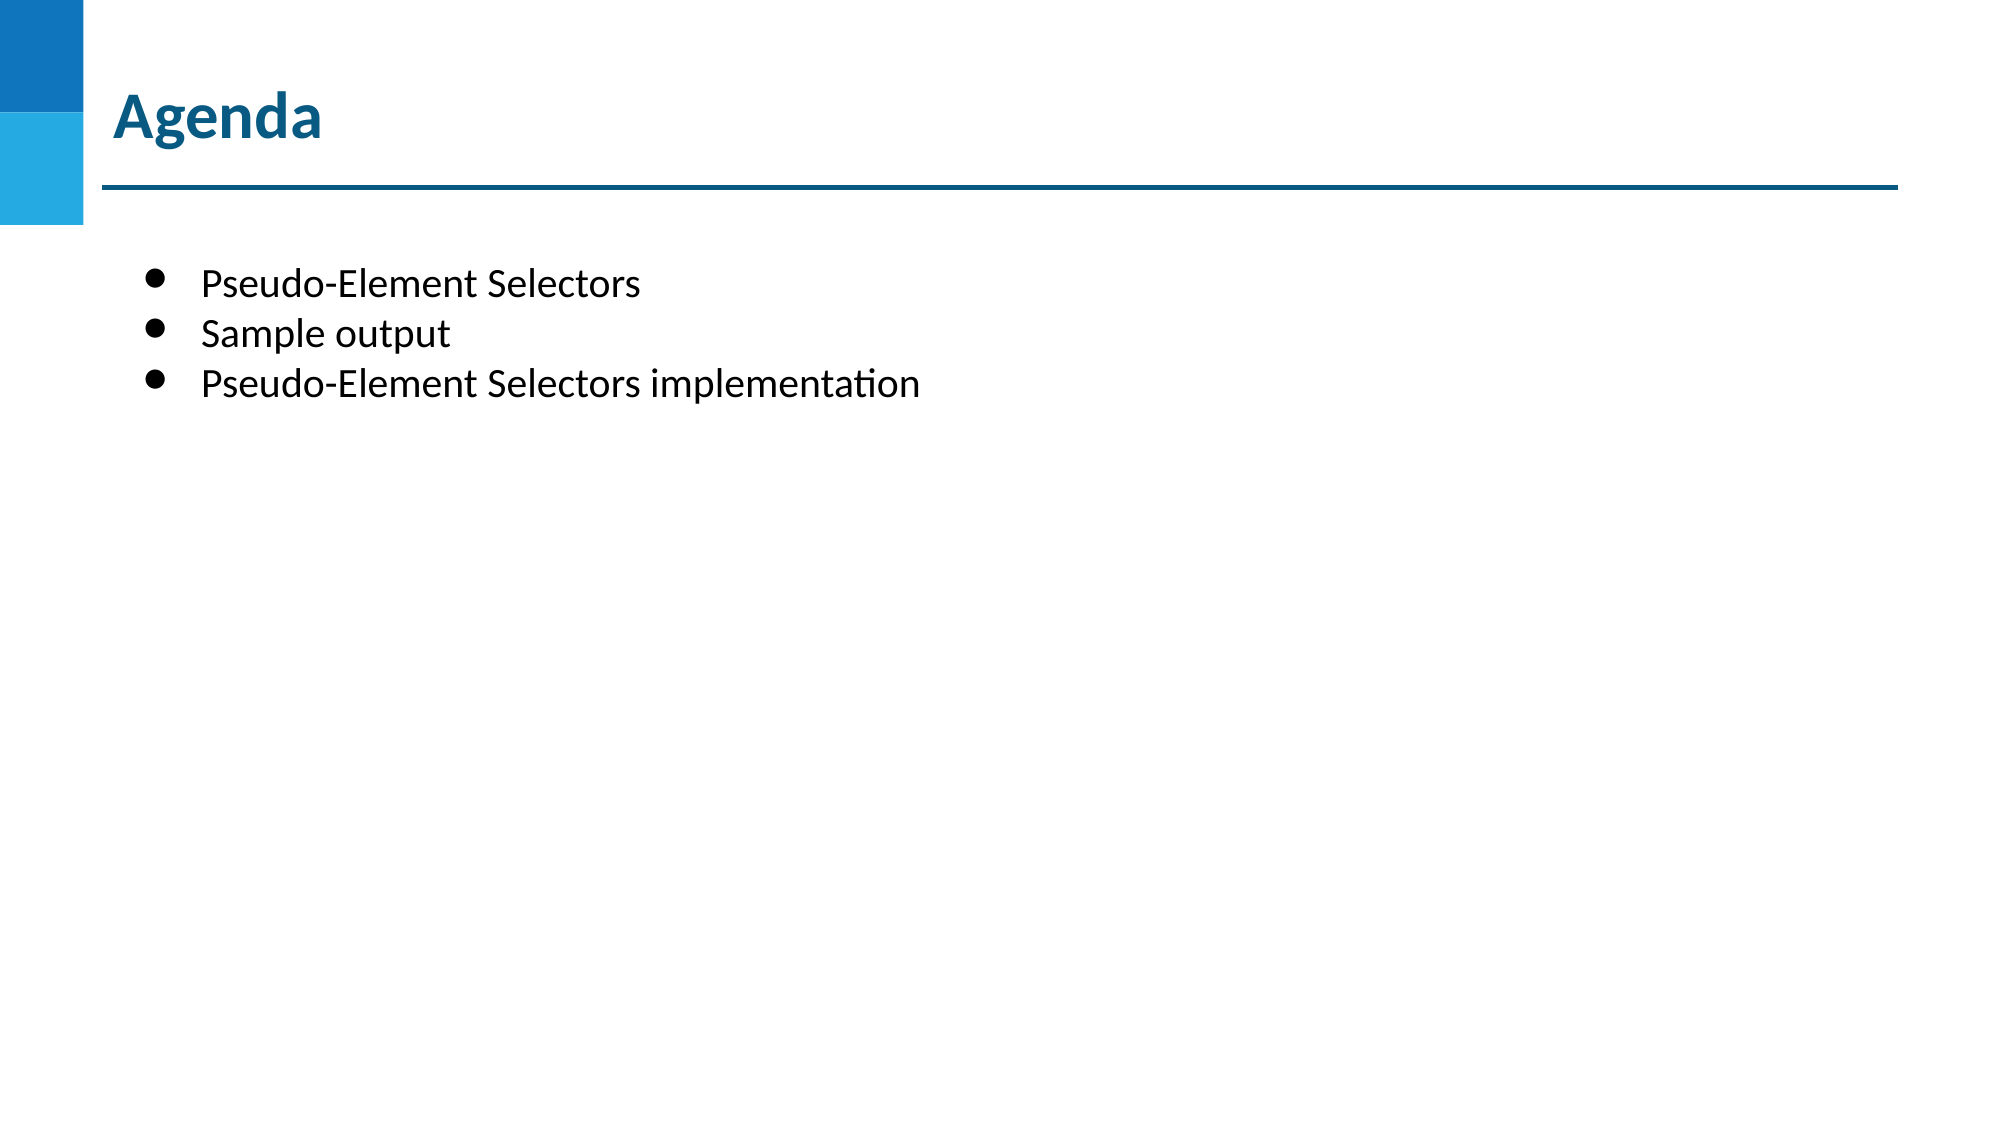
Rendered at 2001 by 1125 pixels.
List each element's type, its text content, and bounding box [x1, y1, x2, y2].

text_box Agenda [111, 68, 1907, 155]
text_box Pseudo-Element Selectors Sample output Pseudo-Element Selectors implementation [111, 240, 1747, 421]
